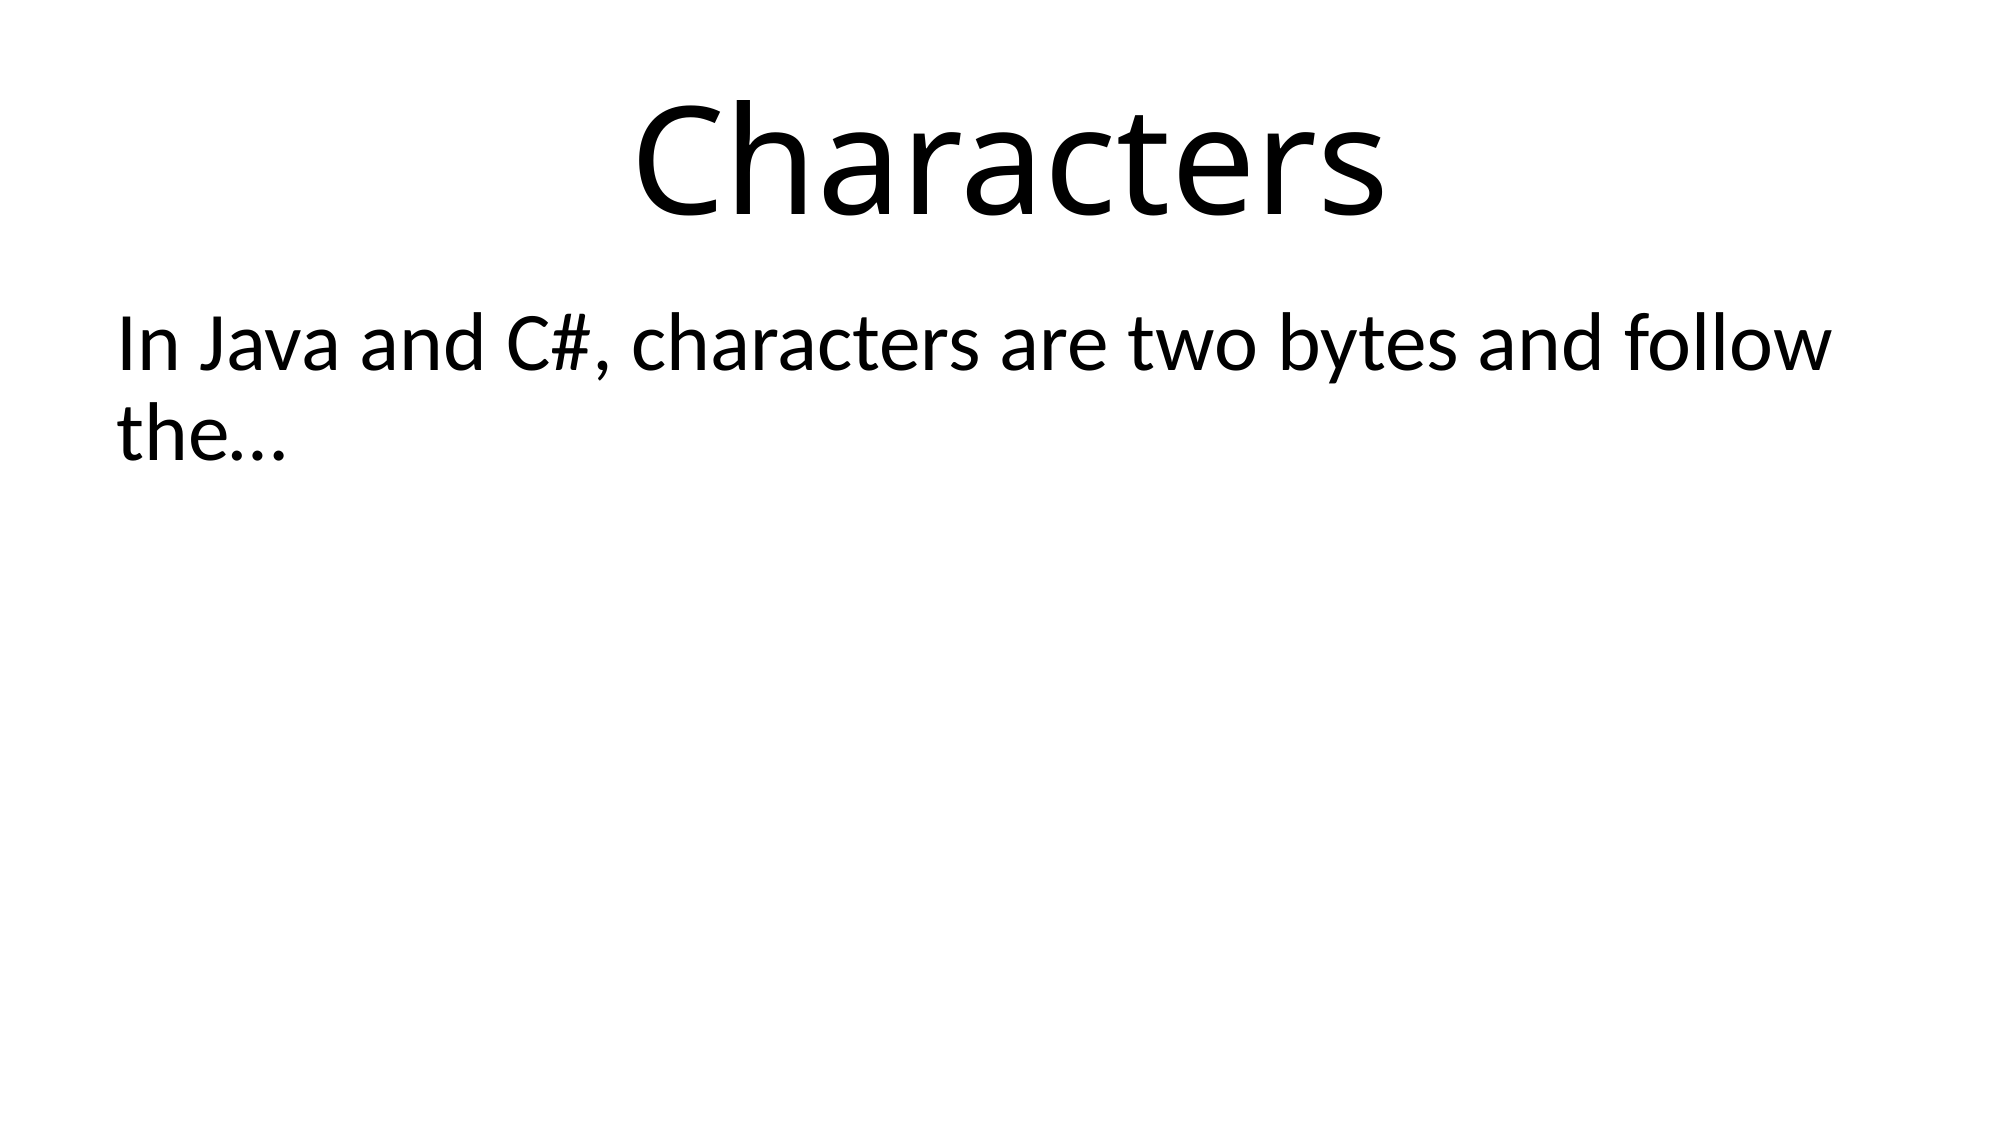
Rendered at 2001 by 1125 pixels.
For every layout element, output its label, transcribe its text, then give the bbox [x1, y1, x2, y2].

title Characters [122, 50, 1898, 255]
subtitle In Java and C#, characters are two bytes and follow the… [101, 290, 1898, 1084]
